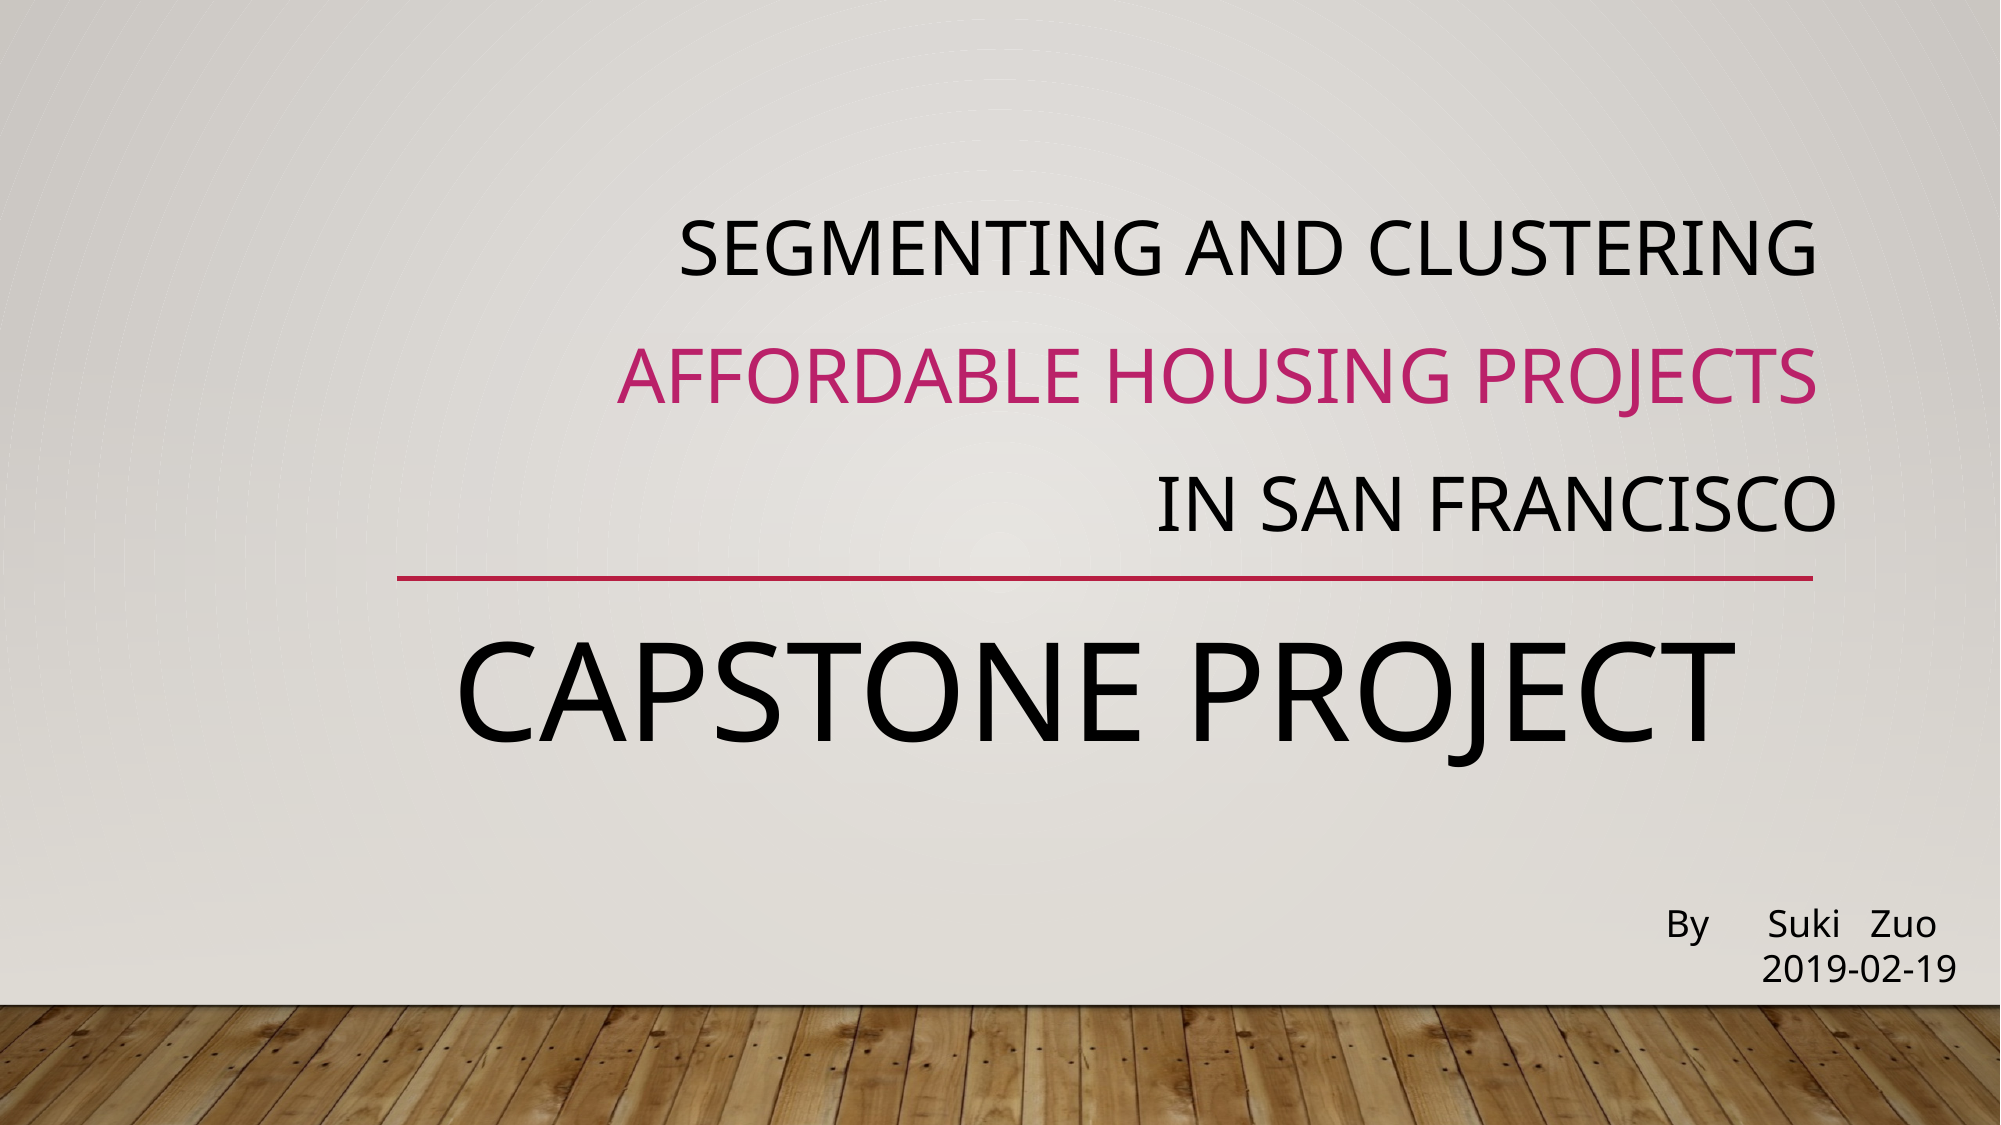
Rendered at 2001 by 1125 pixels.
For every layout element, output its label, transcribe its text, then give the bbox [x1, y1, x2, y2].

picture [0, 1005, 2000, 1125]
title Capstone Project [438, 563, 1855, 771]
text_box By Suki Zuo 2019-02-19 [1487, 893, 1973, 998]
subtitle Segmenting and Clustering Affordable Housing Projects in San Francisco [368, 166, 1855, 563]
